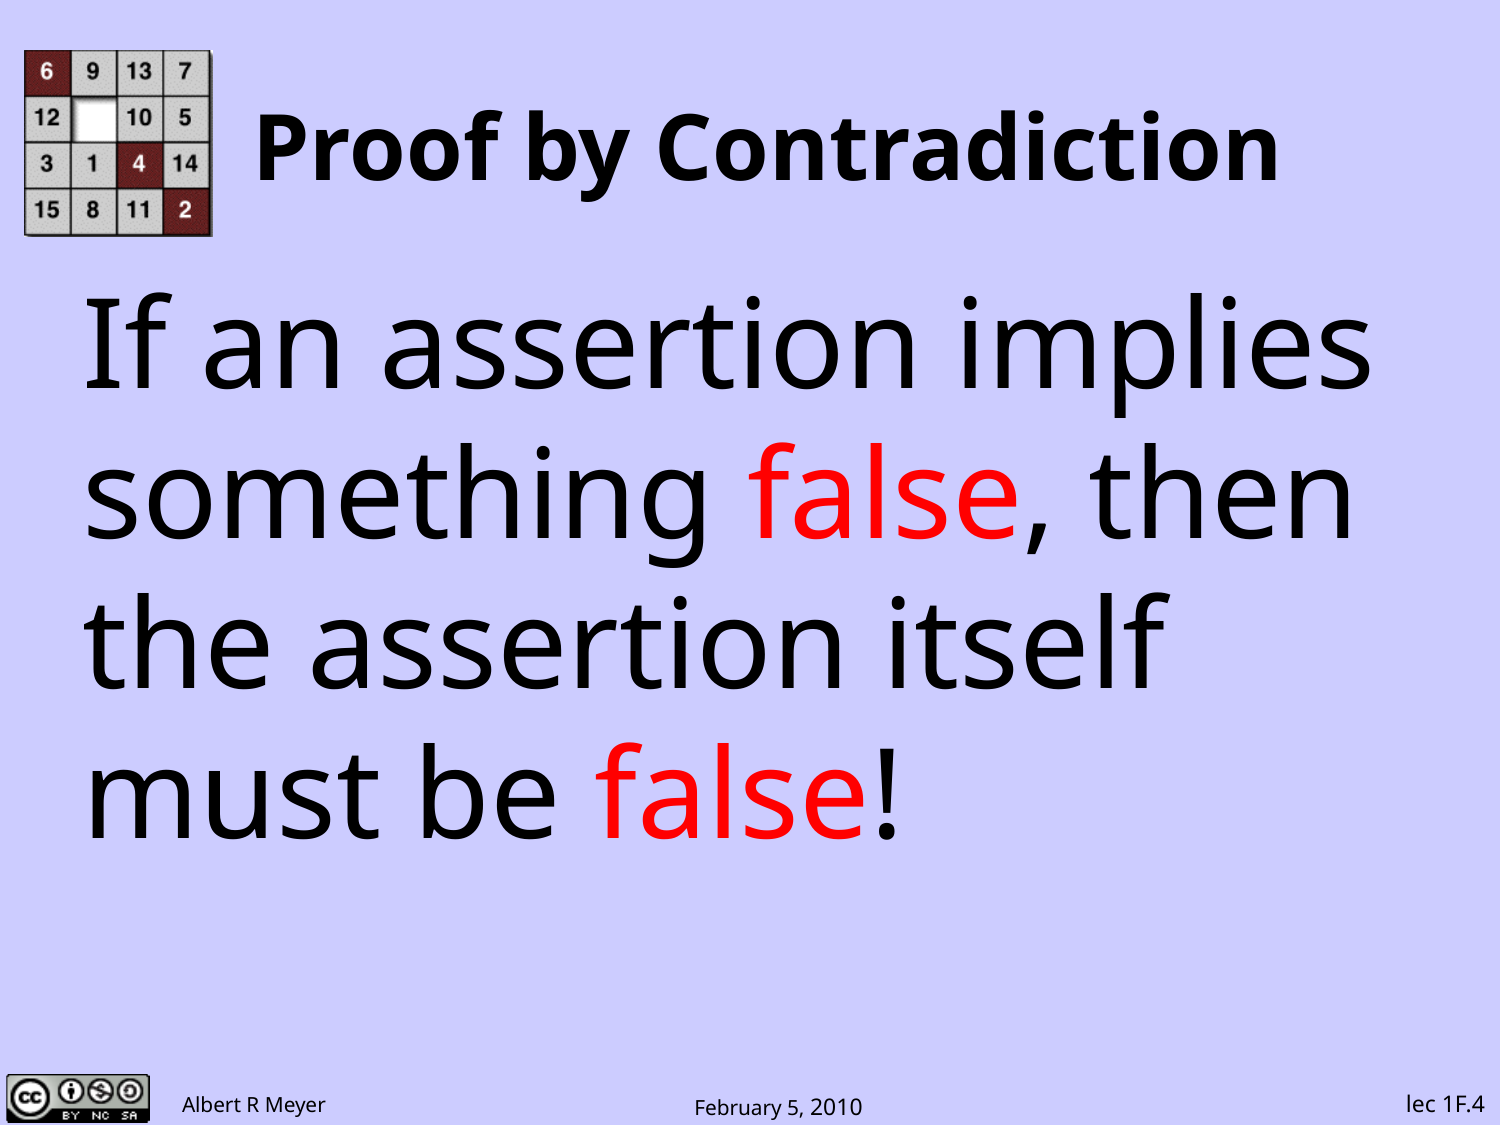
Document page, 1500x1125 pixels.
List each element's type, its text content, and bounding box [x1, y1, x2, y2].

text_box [537, 328, 688, 397]
picture [24, 50, 213, 237]
title Proof by Contradiction [237, 49, 1476, 238]
slide_number lec 1F.4 [1386, 1081, 1500, 1125]
picture [6, 1074, 150, 1123]
text_box If an assertion implies something false, then the assertion itself must be false! [67, 256, 1425, 872]
